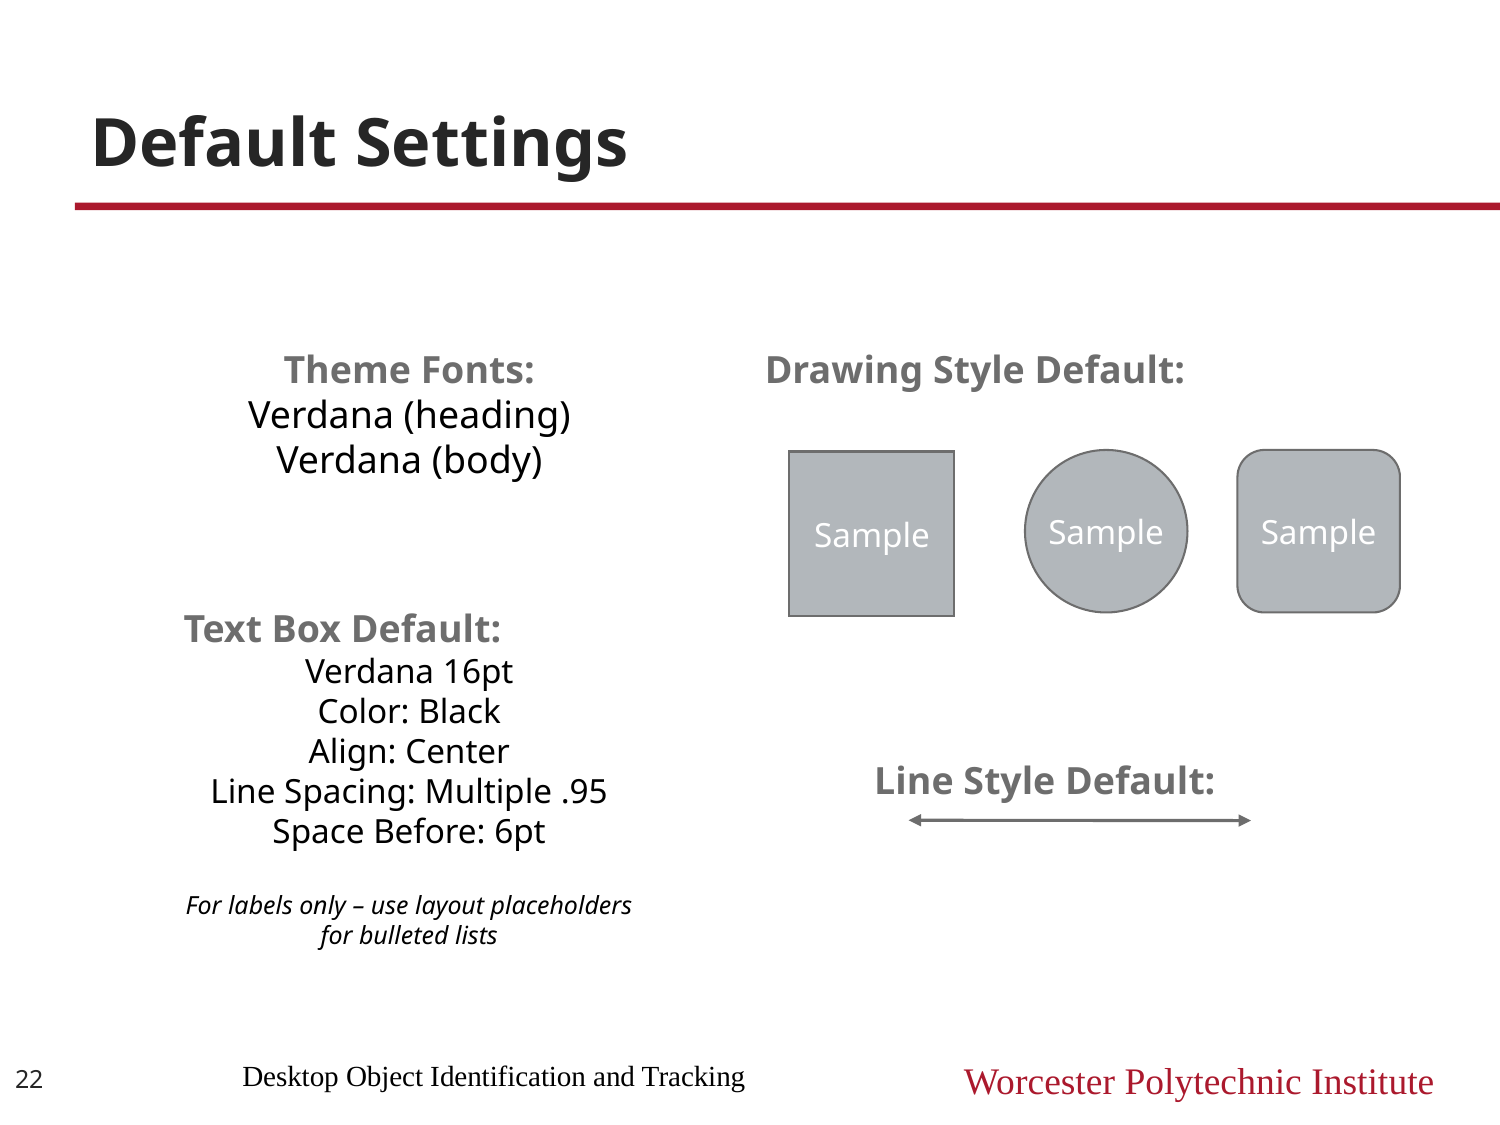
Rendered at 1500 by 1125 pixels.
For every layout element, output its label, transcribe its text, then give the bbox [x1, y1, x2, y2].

text_box Sample [1024, 449, 1188, 613]
text_box Line Style Default: [859, 749, 1301, 845]
slide_number 22 [0, 1047, 75, 1113]
text_box Sample [789, 451, 955, 617]
text_box Drawing Style Default: [749, 338, 1410, 434]
title Default Settings [75, 56, 1425, 188]
footer Desktop Object Identification and Tracking [75, 1050, 913, 1100]
text_box Sample [1237, 449, 1400, 613]
text_box Text Box Default: Verdana 16pt Color: Black Align: Center Line Spacing: Multiple .95 Space Before: 6pt For labels only – use layout placeholders for bulleted lists [168, 597, 650, 957]
text_box Theme Fonts: Verdana (heading) Verdana (body) [168, 338, 650, 489]
